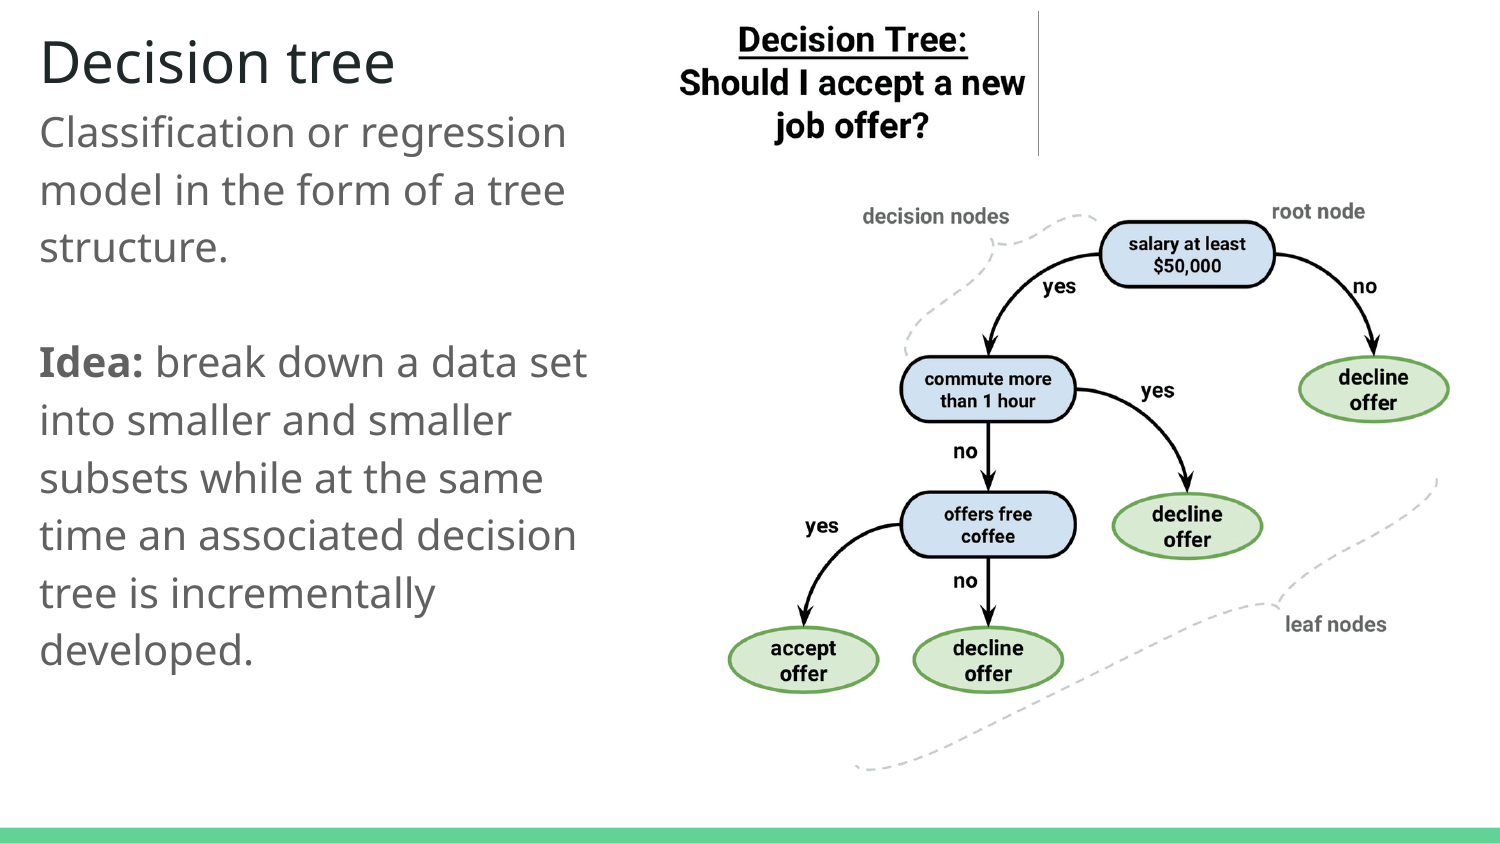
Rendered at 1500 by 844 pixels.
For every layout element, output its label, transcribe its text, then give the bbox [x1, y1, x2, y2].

list Classification or regression model in the form of a tree structure. Idea: break down a data set into smaller and smaller subsets while at the same time an associated decision tree is incrementally developed. [24, 83, 656, 202]
title Decision tree [24, 0, 1422, 94]
picture [722, 180, 1454, 779]
picture [670, 11, 1039, 156]
